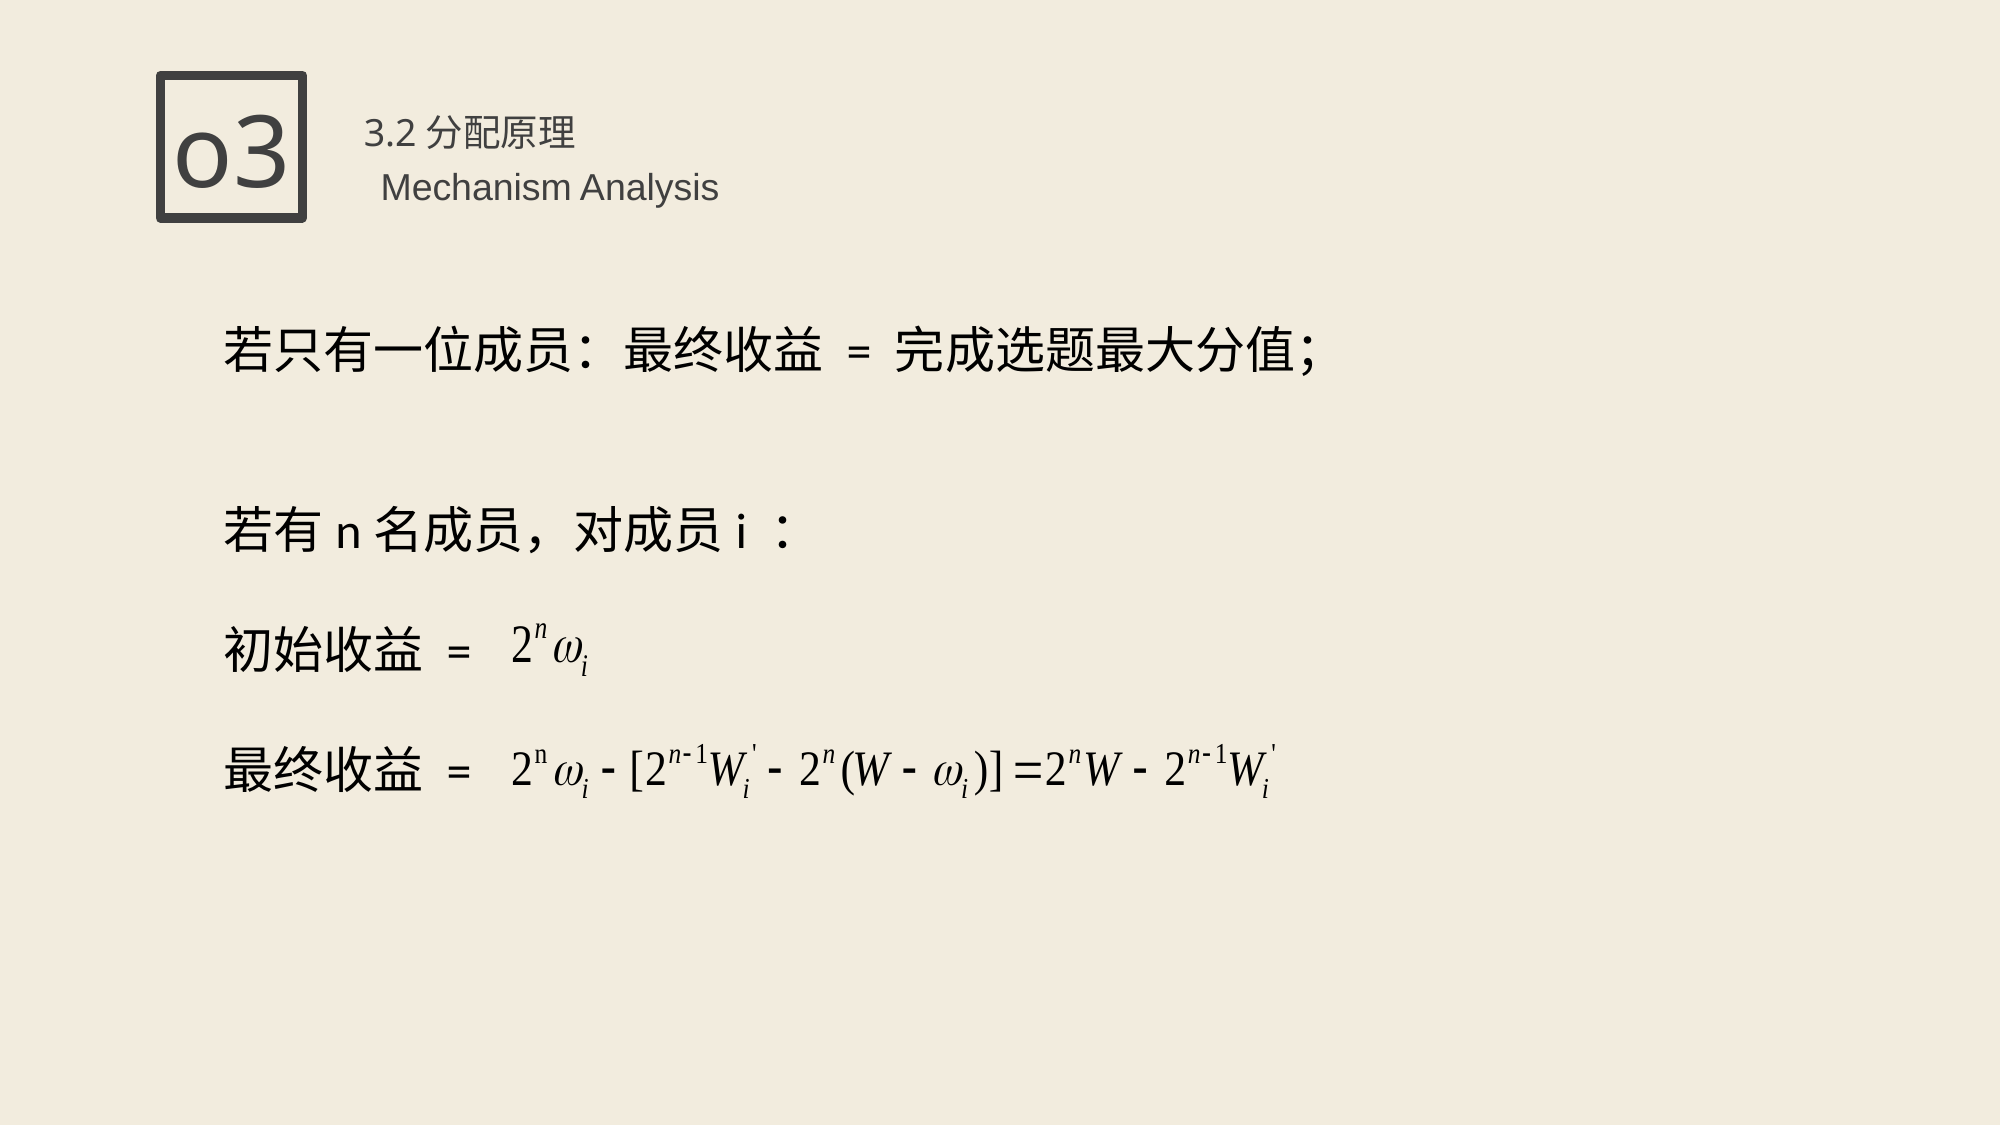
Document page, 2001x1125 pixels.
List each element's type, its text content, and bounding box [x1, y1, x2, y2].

text_box 若只有一位成员：最终收益 = 完成选题最大分值； 若有n名成员，对成员i ： 初始收益 = 最终收益 = [208, 310, 1809, 806]
text_box [160, 75, 303, 79]
text_box o3 [143, 79, 320, 155]
text_box Mechanism Analysis [138, 155, 962, 216]
text_box 3.2分配原理 [349, 56, 591, 155]
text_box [504, 603, 596, 690]
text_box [504, 732, 1284, 811]
